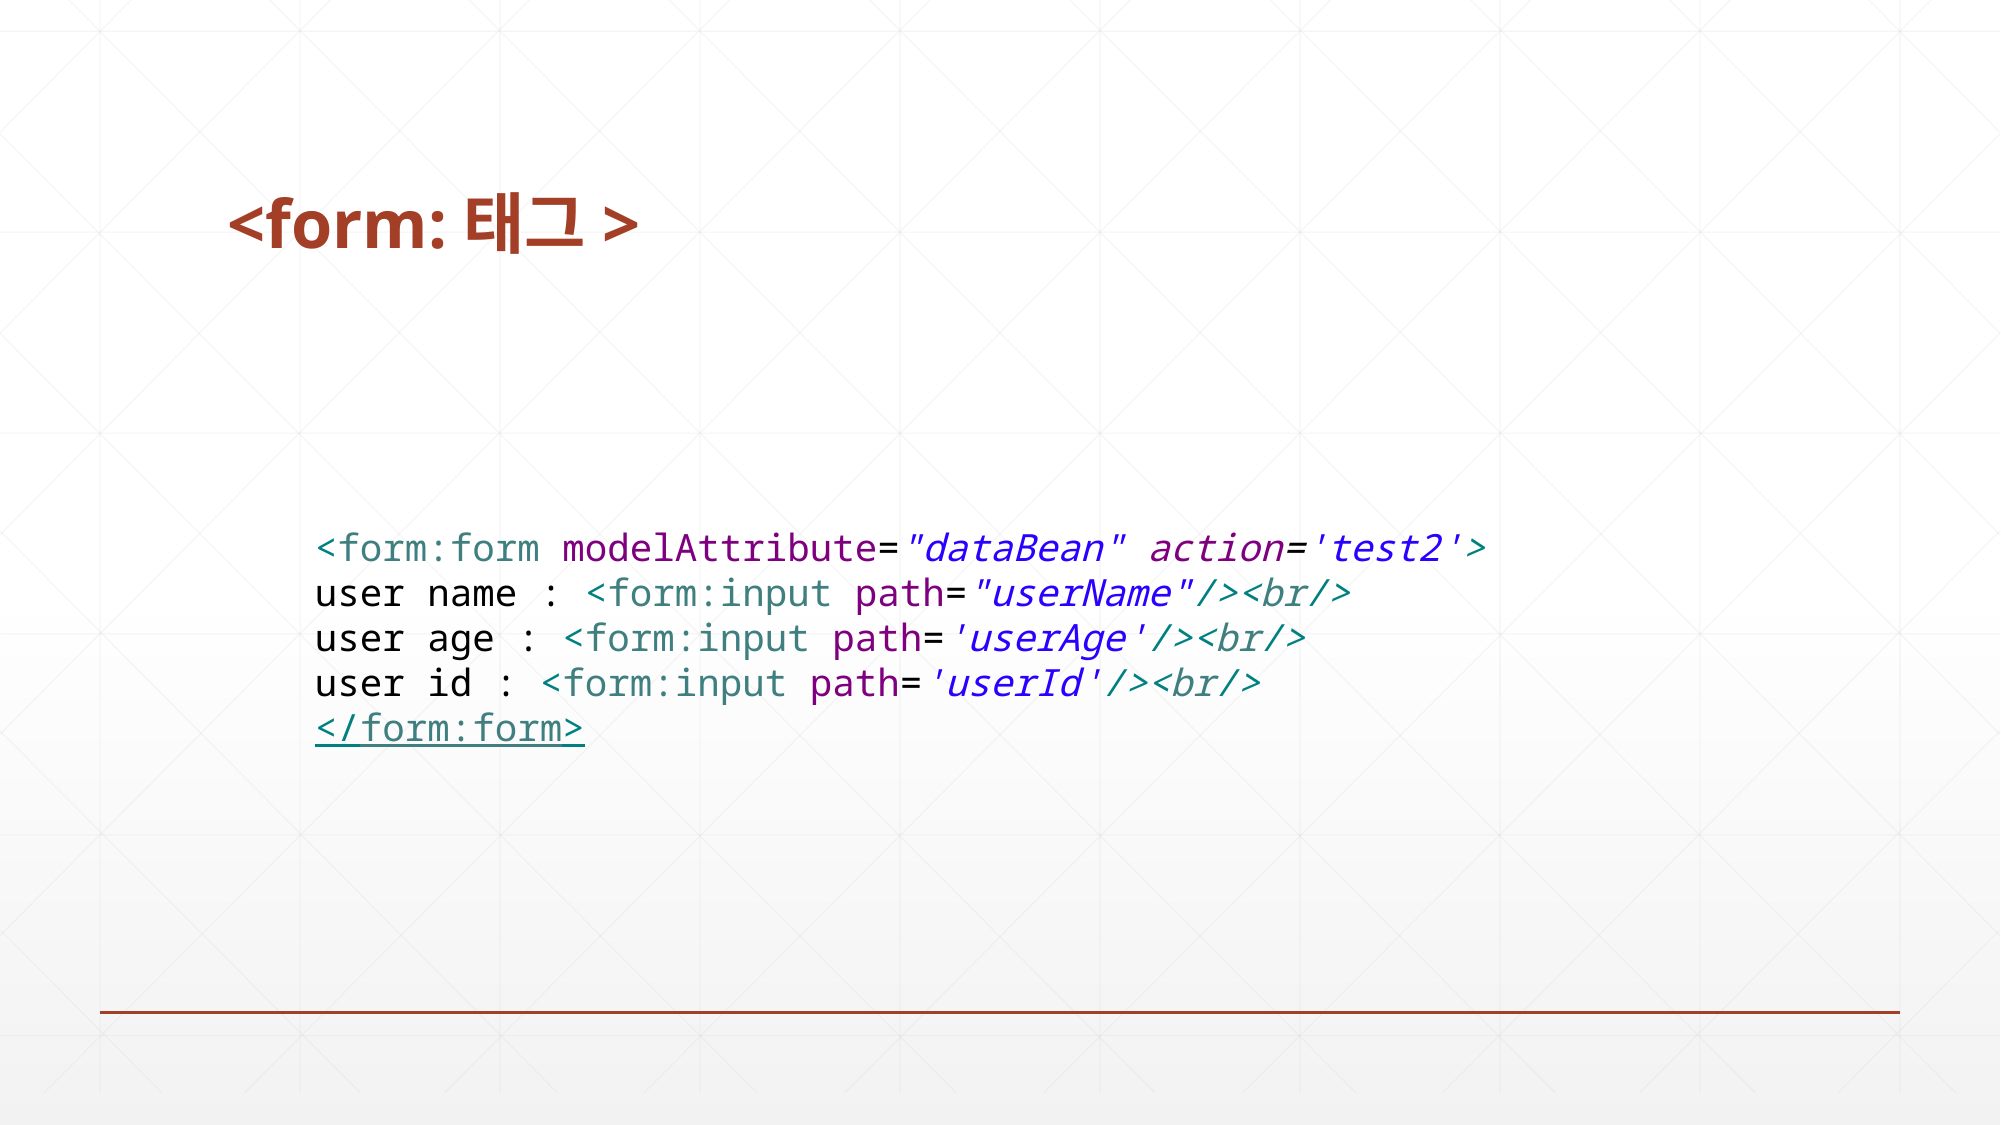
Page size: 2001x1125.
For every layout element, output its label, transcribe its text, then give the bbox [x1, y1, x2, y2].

text_box <form:form modelAttribute="dataBean" action='test2'> user name : <form:input path="userName"/><br/> user age : <form:input path='userAge'/><br/> user id : <form:input path='userId'/><br/> </form:form> [299, 516, 1552, 756]
title <form:태그> [212, 82, 1788, 271]
